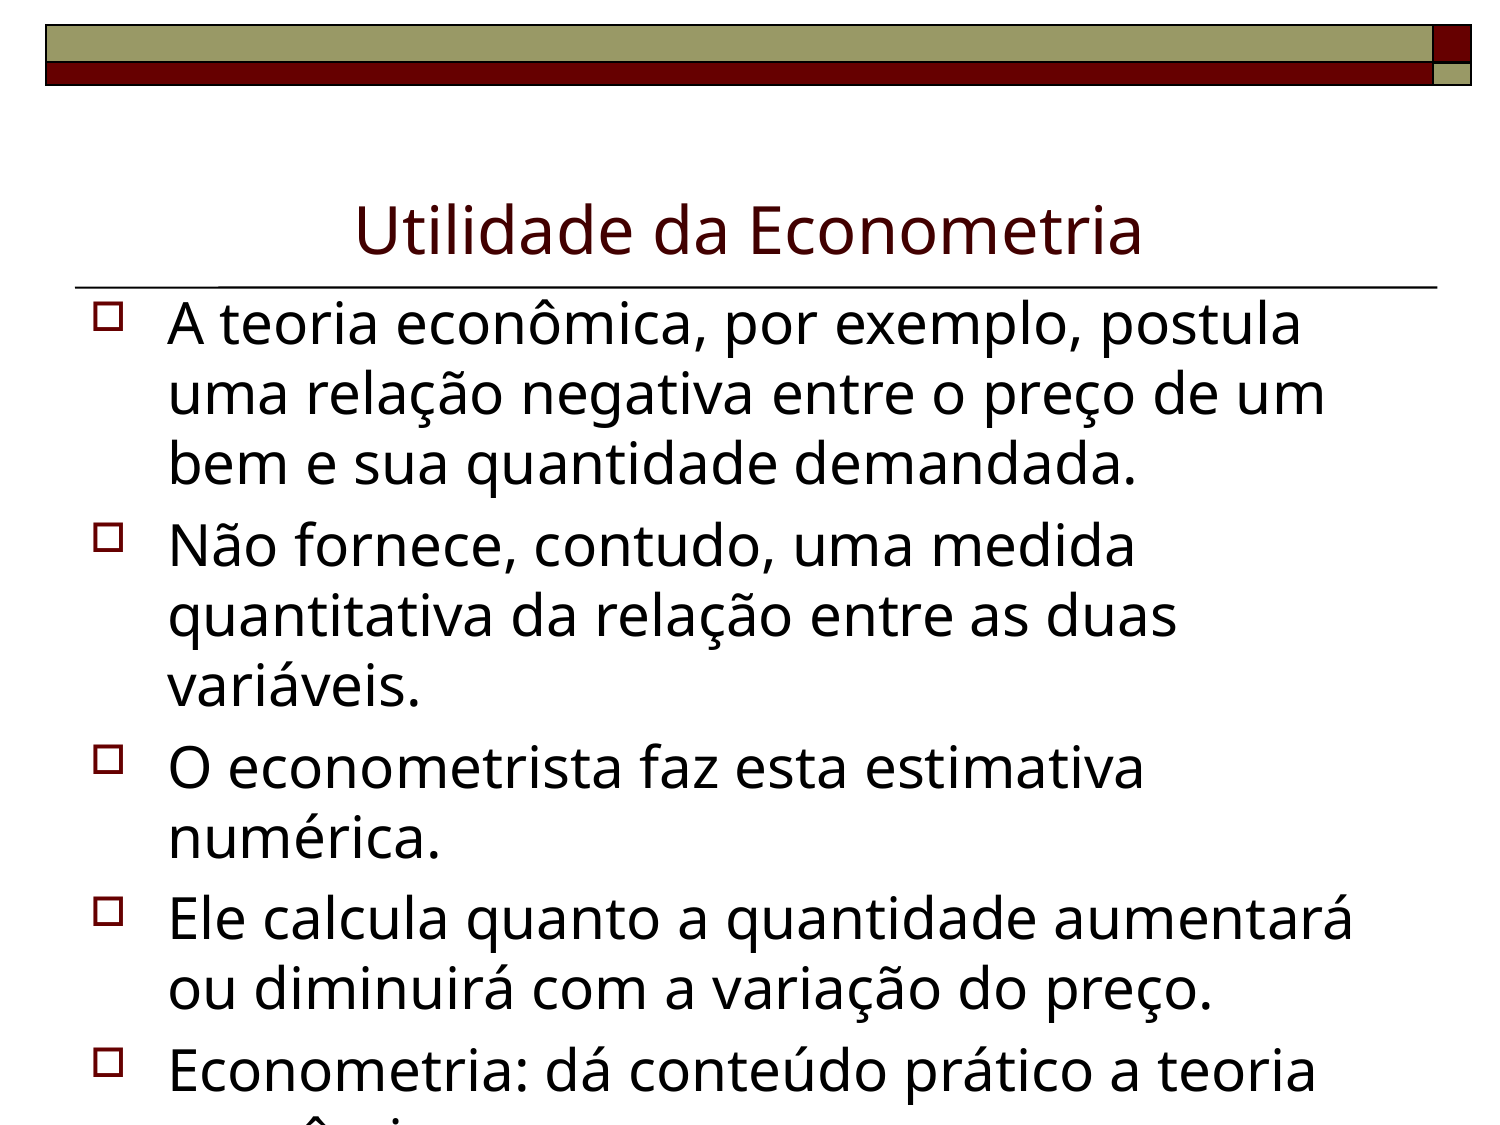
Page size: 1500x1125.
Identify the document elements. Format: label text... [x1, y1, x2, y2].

title Utilidade da Econometria [74, 87, 1426, 276]
list A teoria econômica, por exemplo, postula uma relação negativa entre o preço de um bem e sua quantidade demandada. Não fornece, contudo, uma medida quantitativa da relação entre as duas variáveis. O econometrista faz esta estimativa numérica. Ele calcula quanto a quantidade aumentará ou diminuirá com a variação do preço. Econometria: dá conteúdo prático a teoria econômica. [74, 278, 1426, 1095]
